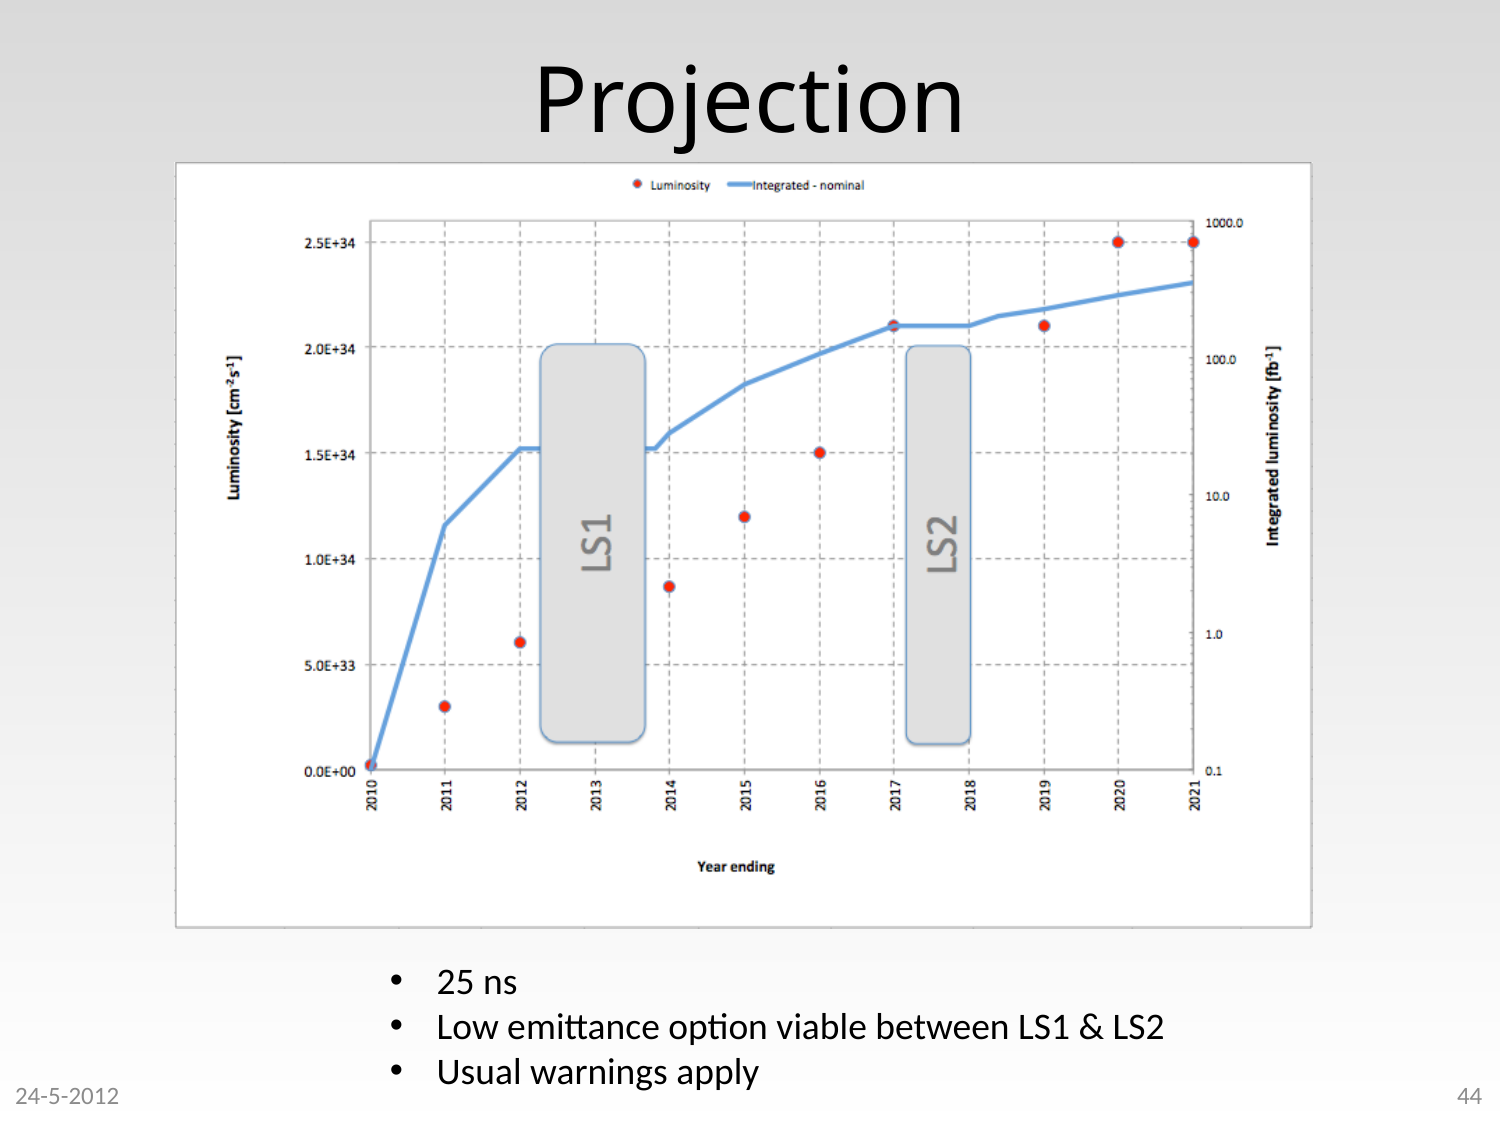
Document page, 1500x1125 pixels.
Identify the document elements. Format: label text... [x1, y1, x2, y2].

title Projection [75, 24, 1425, 168]
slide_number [0, 1064, 350, 1125]
picture [174, 162, 1314, 929]
text_box 25 ns Low emittance option viable between LS1 & LS2 Usual warnings apply [374, 949, 1188, 1100]
slide_number 44 [1147, 1065, 1498, 1125]
